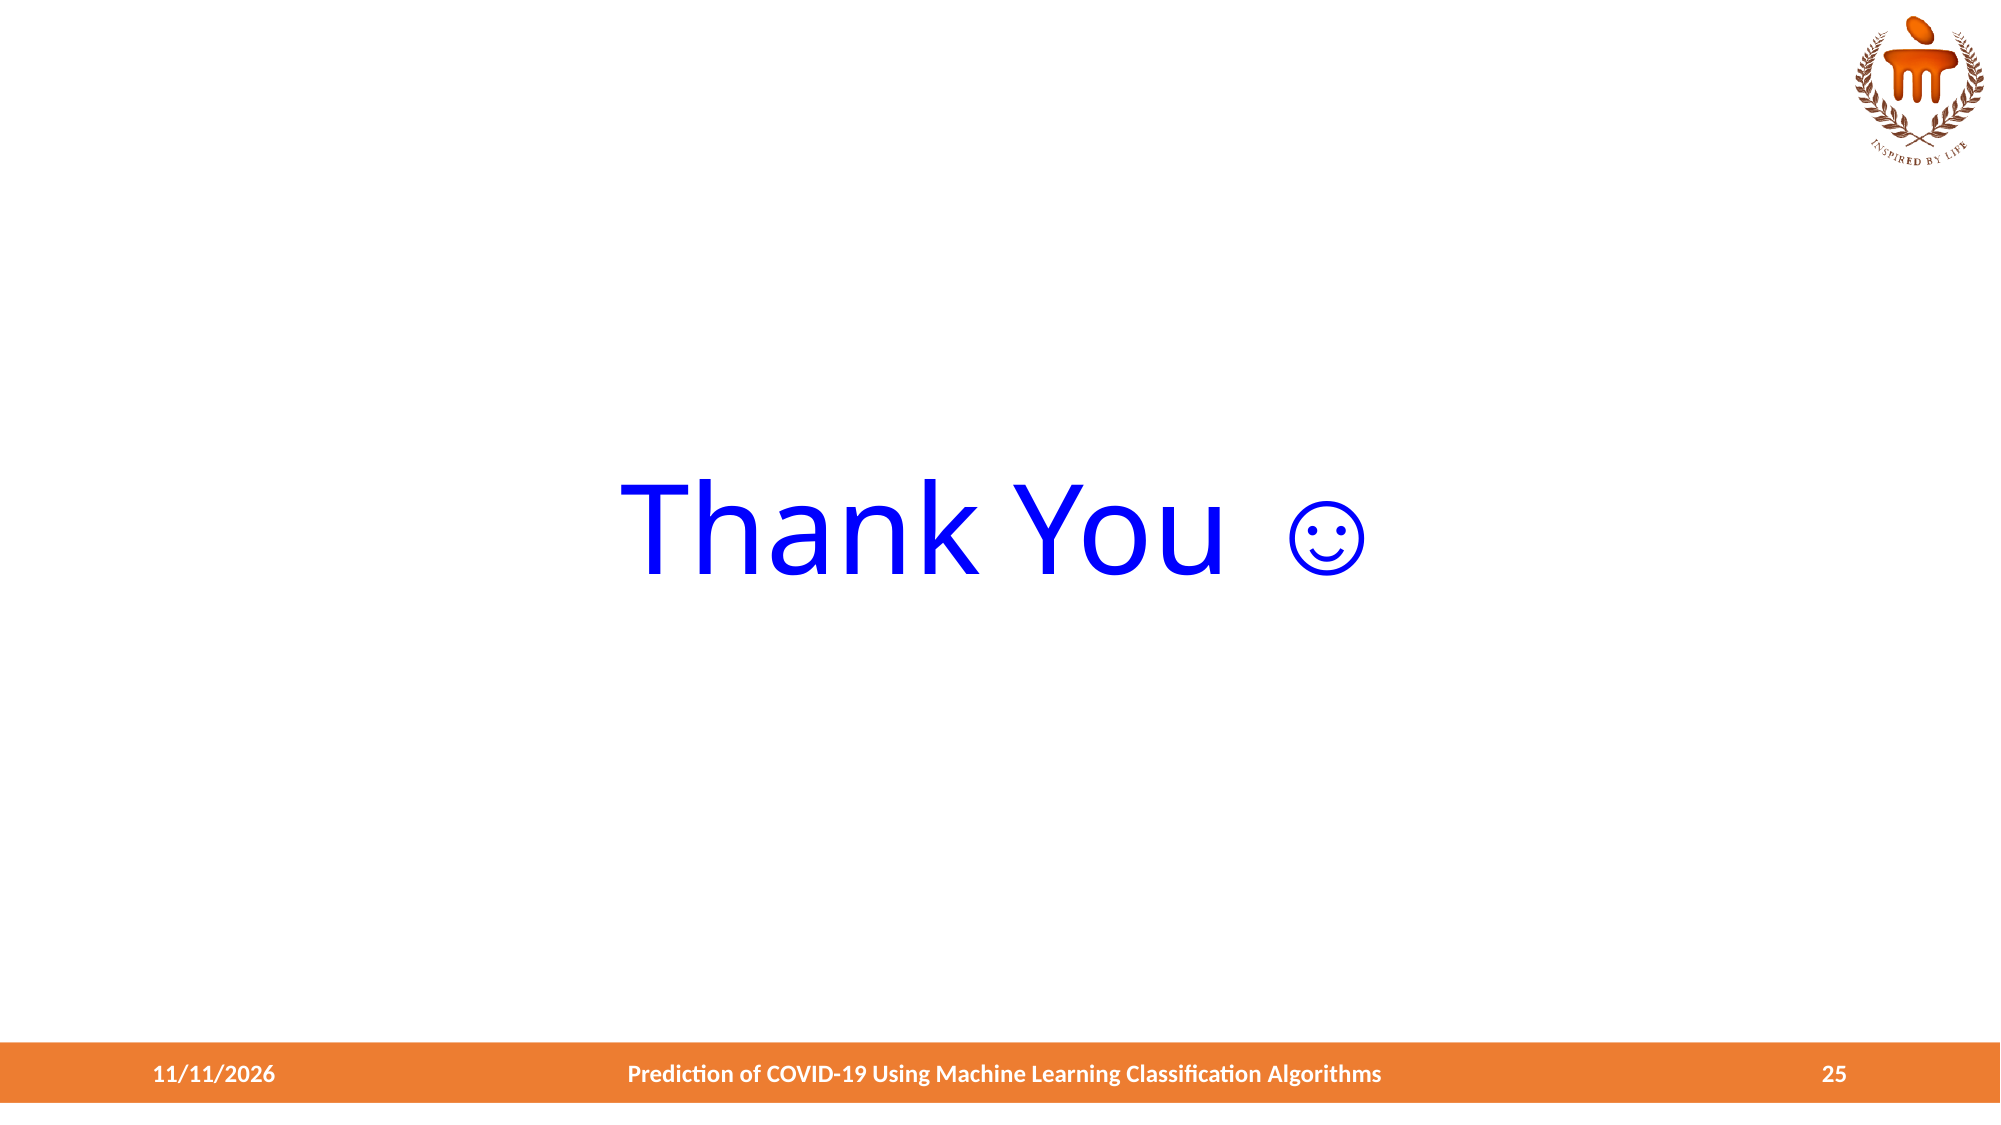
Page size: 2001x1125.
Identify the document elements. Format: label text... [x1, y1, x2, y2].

picture [1854, 16, 1984, 167]
footer Prediction of COVID-19 Using Machine Learning Classification Algorithms [532, 1042, 1412, 1103]
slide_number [137, 1042, 532, 1103]
text_box Thank You ☺ [605, 442, 1406, 608]
slide_number 25 [1412, 1042, 1863, 1103]
